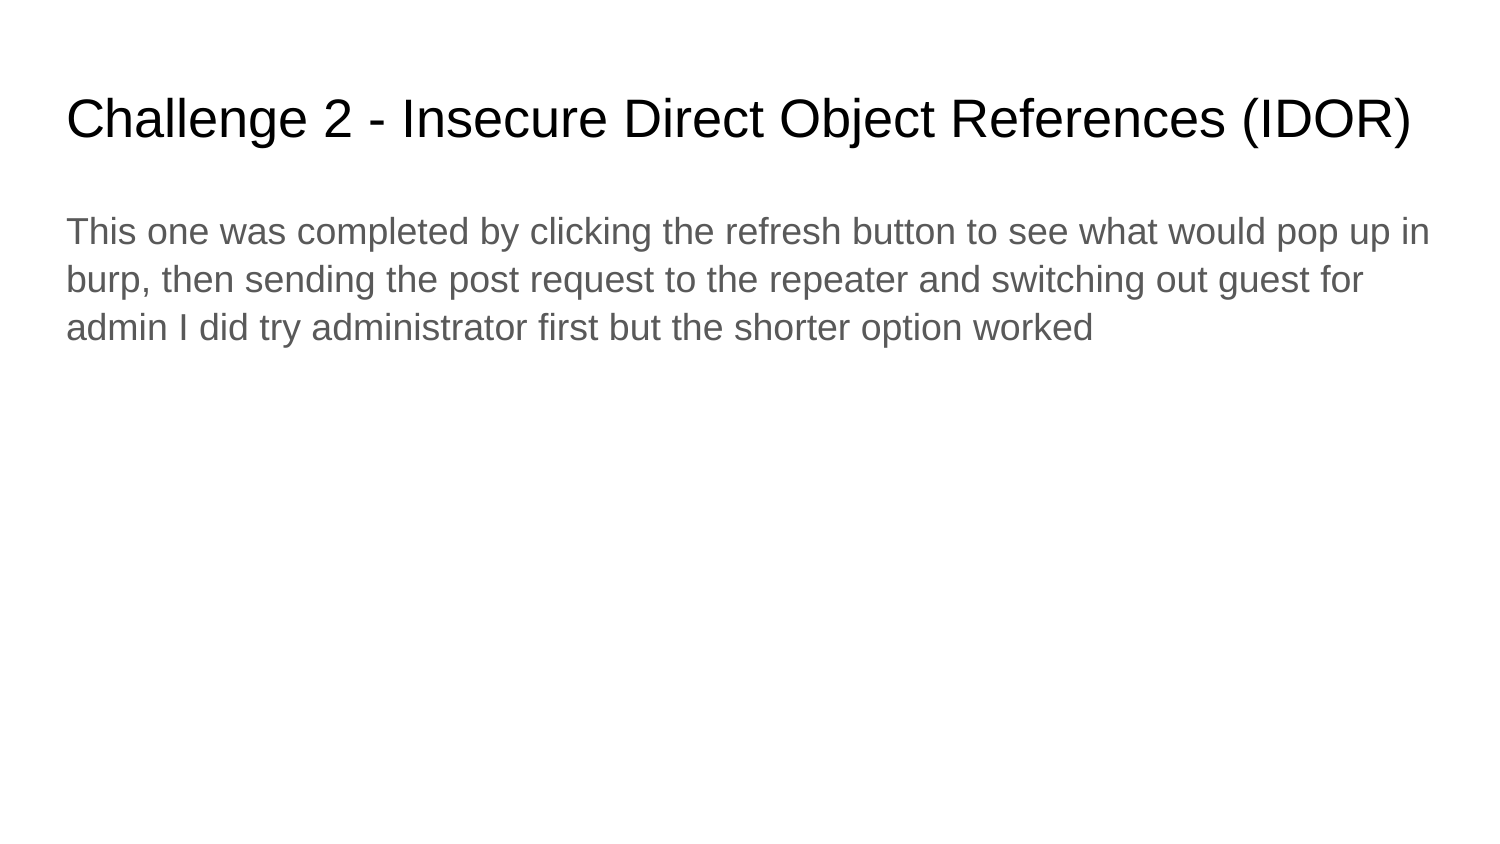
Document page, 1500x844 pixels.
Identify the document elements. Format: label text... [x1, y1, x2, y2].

list This one was completed by clicking the refresh button to see what would pop up in burp, then sending the post request to the repeater and switching out guest for admin I did try administrator first but the shorter option worked [51, 189, 1449, 750]
title Challenge 2 - Insecure Direct Object References (IDOR) [51, 72, 1449, 167]
